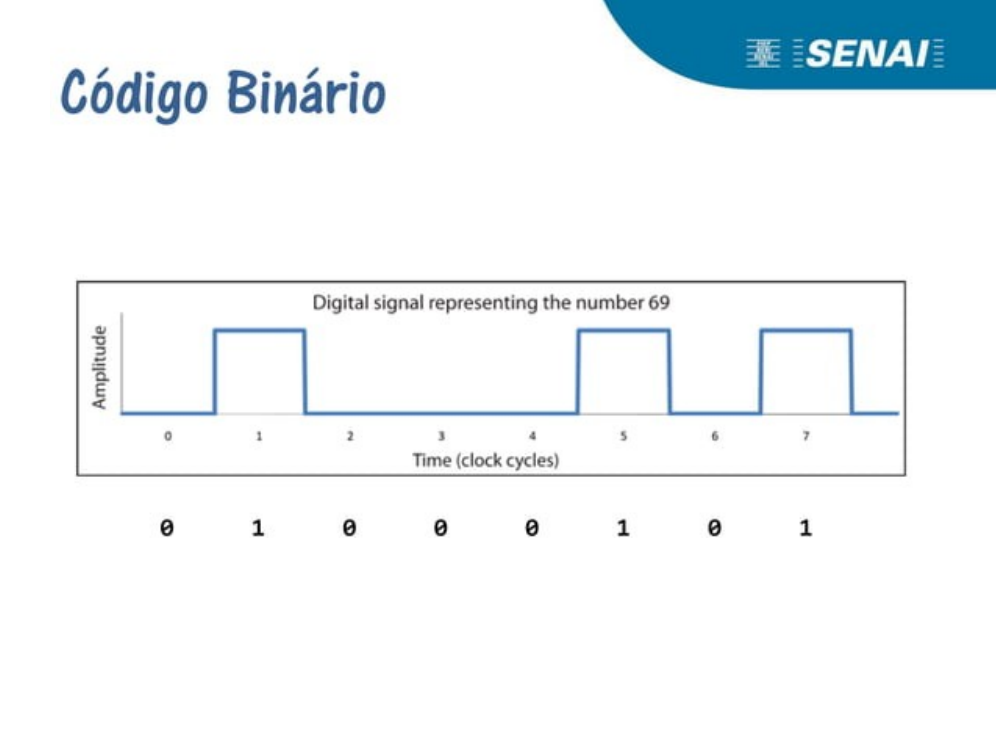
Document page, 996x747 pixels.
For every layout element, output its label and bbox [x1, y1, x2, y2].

picture [933, 46, 944, 55]
picture [793, 45, 803, 49]
picture [746, 38, 781, 67]
picture [793, 37, 943, 72]
picture [49, 0, 996, 538]
